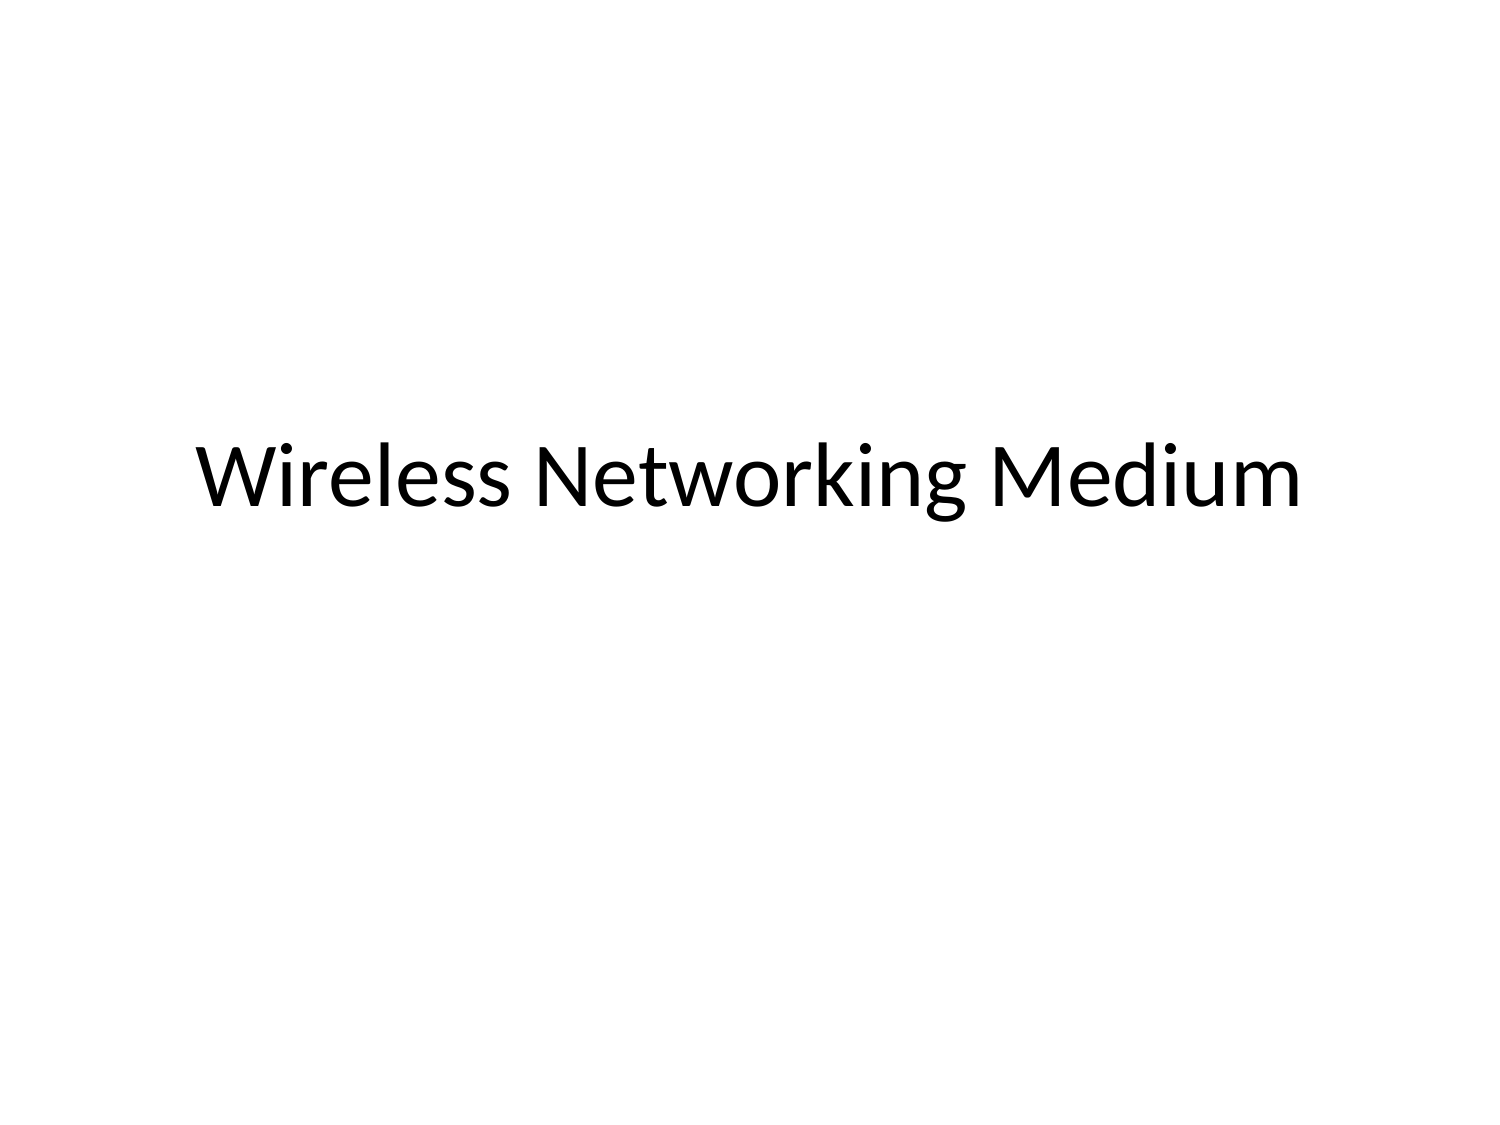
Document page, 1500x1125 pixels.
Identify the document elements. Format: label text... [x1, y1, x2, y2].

title Wireless Networking Medium [112, 349, 1388, 591]
